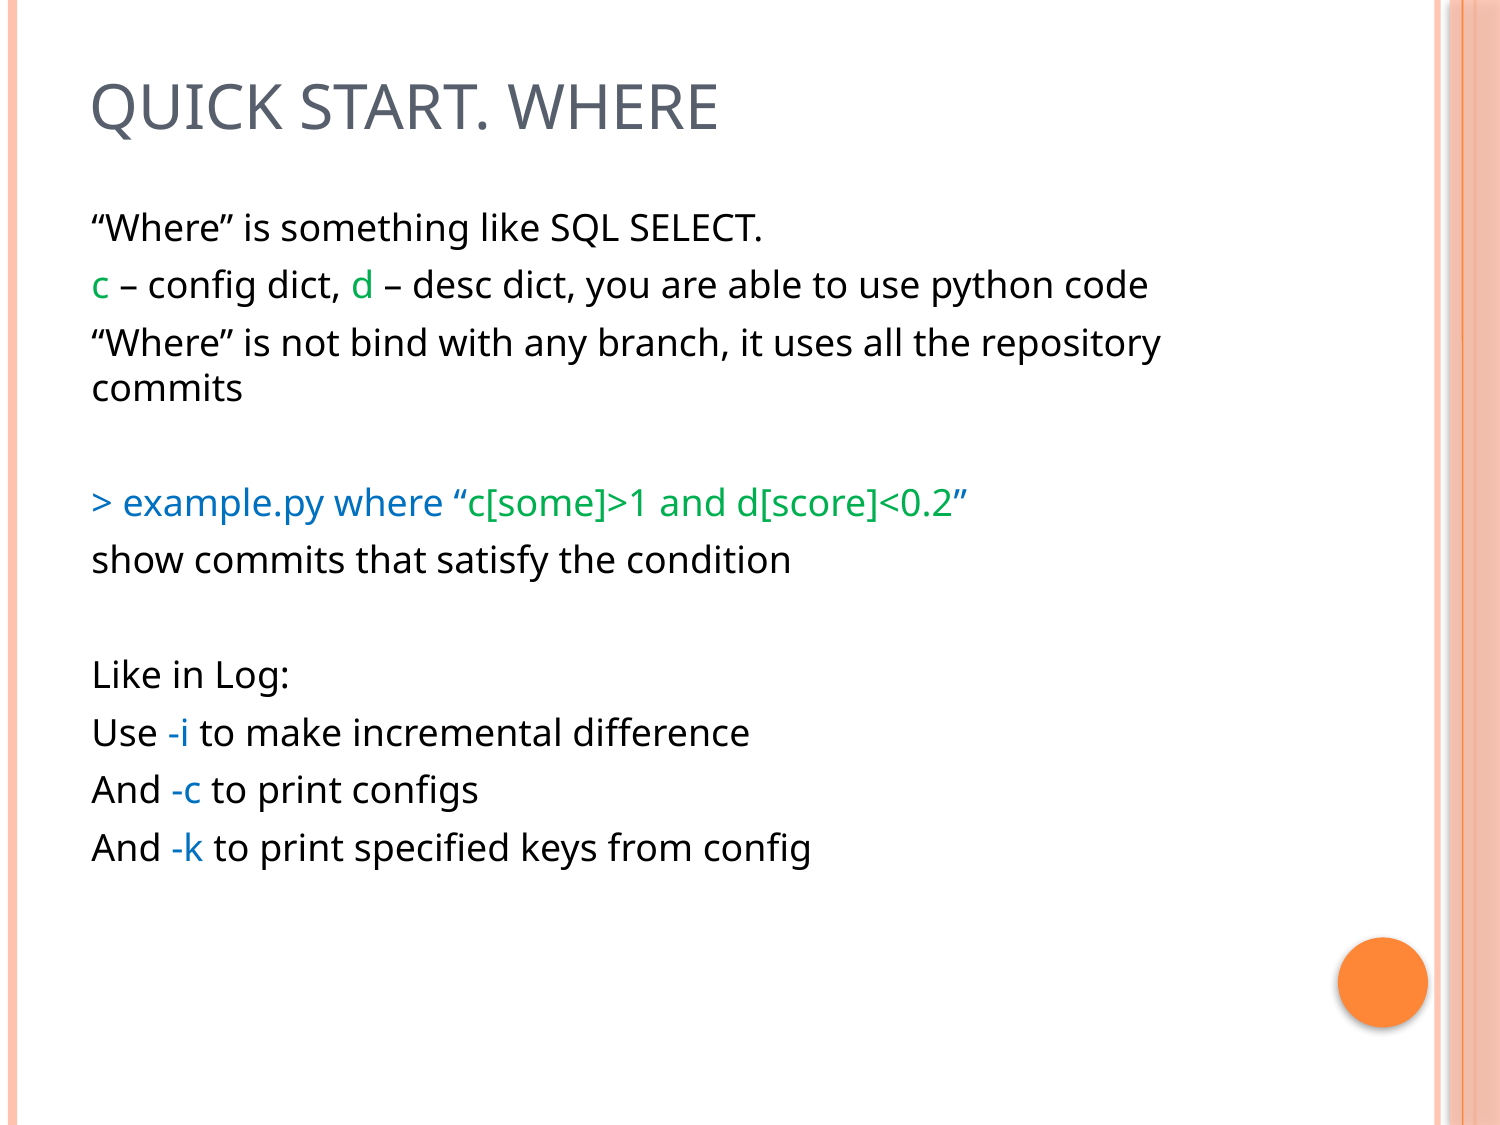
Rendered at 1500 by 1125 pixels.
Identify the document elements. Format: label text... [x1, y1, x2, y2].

list “Where” is something like SQL SELECT. c – config dict, d – desc dict, you are able to use python code “Where” is not bind with any branch, it uses all the repository commits > example.py where “c[some]>1 and d[score]<0.2” show commits that satisfy the condition Like in Log: Use -i to make incremental difference And -c to print configs And -k to print specified keys from config [76, 196, 1302, 1040]
title Quick start. Where [75, 45, 1300, 149]
